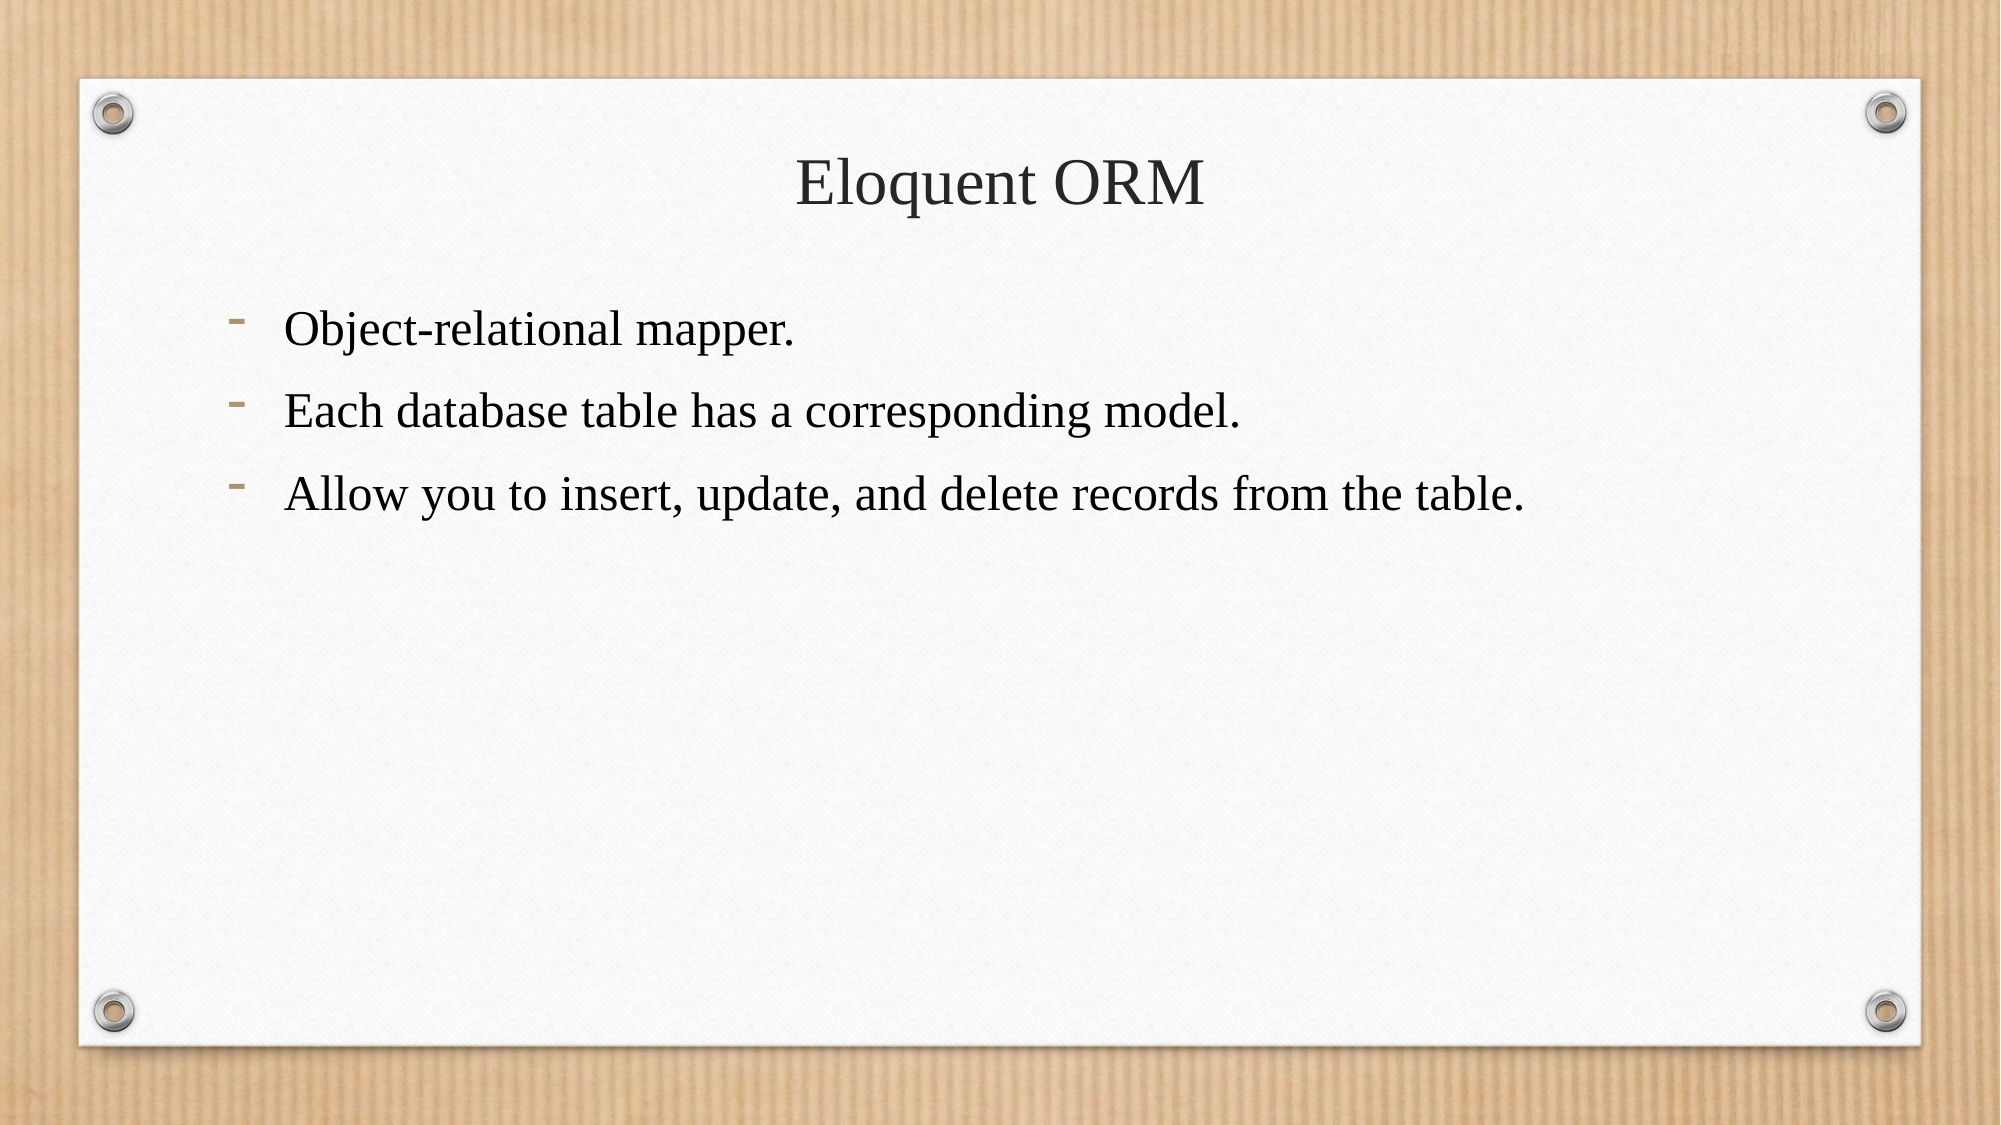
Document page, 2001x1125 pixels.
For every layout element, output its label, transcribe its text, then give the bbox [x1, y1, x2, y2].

picture [0, 0, 2001, 1125]
title Eloquent ORM [212, 120, 1789, 225]
list Object-relational mapper. Each database table has a corresponding model. Allow you to insert, update, and delete records from the table. [212, 287, 1789, 925]
